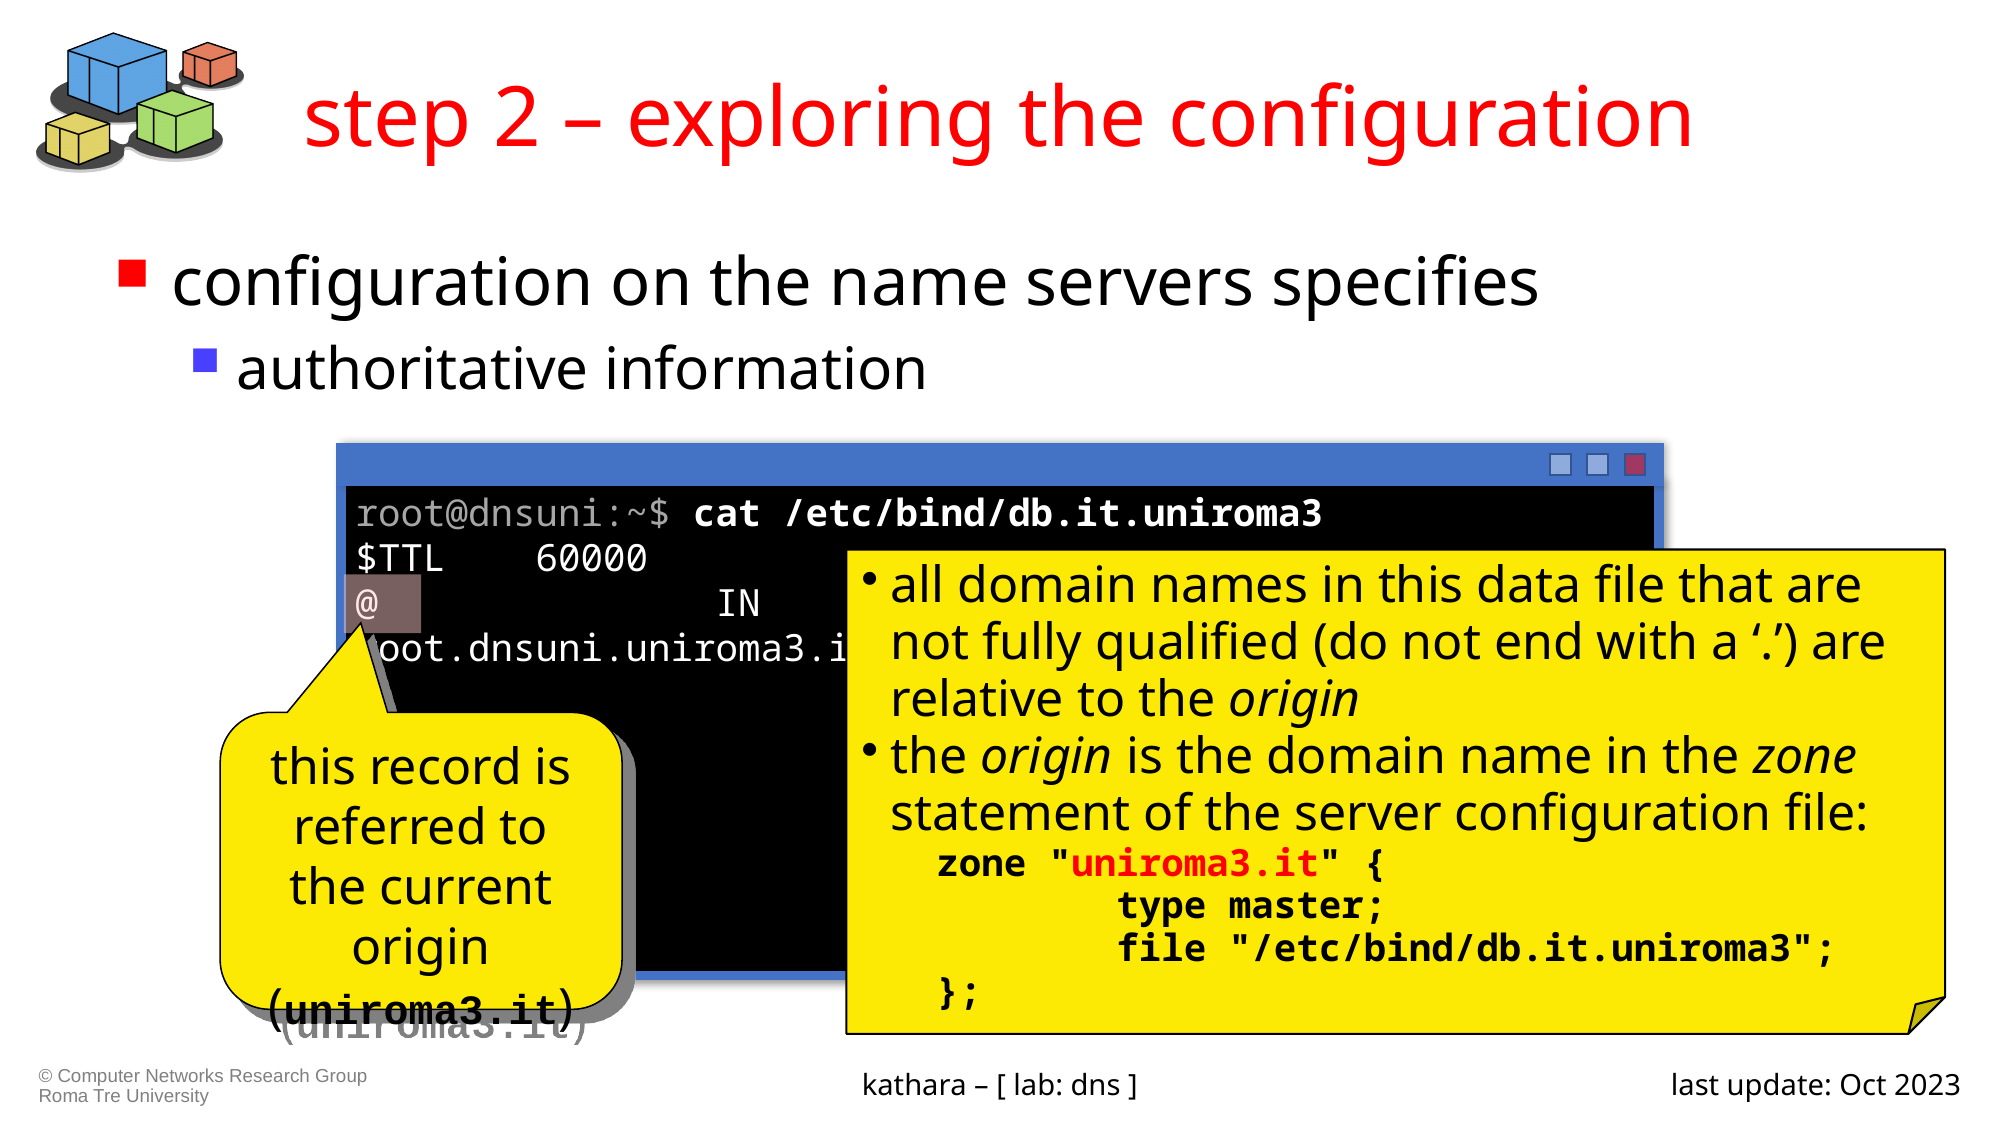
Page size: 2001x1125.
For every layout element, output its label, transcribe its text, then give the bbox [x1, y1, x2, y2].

footer kathara – [ lab: dns ] [511, 1058, 1489, 1114]
title step 2 – exploring the configuration [99, 19, 1900, 207]
text_box this record is referred to the current origin (uniroma3.it) [220, 654, 617, 1010]
list configuration on the name servers specifies authoritative information [99, 231, 1900, 1005]
text_box all domain names in this data file that are not fully qualified (do not end with a ‘.’) are relative to the origin the origin is the domain name in the zone statement of the server configuration file: zone "uniroma3.it" { type master; file "/etc/bind/db.it.uniroma3"; }; [846, 549, 1946, 1034]
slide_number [1519, 1058, 1977, 1114]
picture [36, 32, 99, 173]
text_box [340, 447, 1660, 977]
